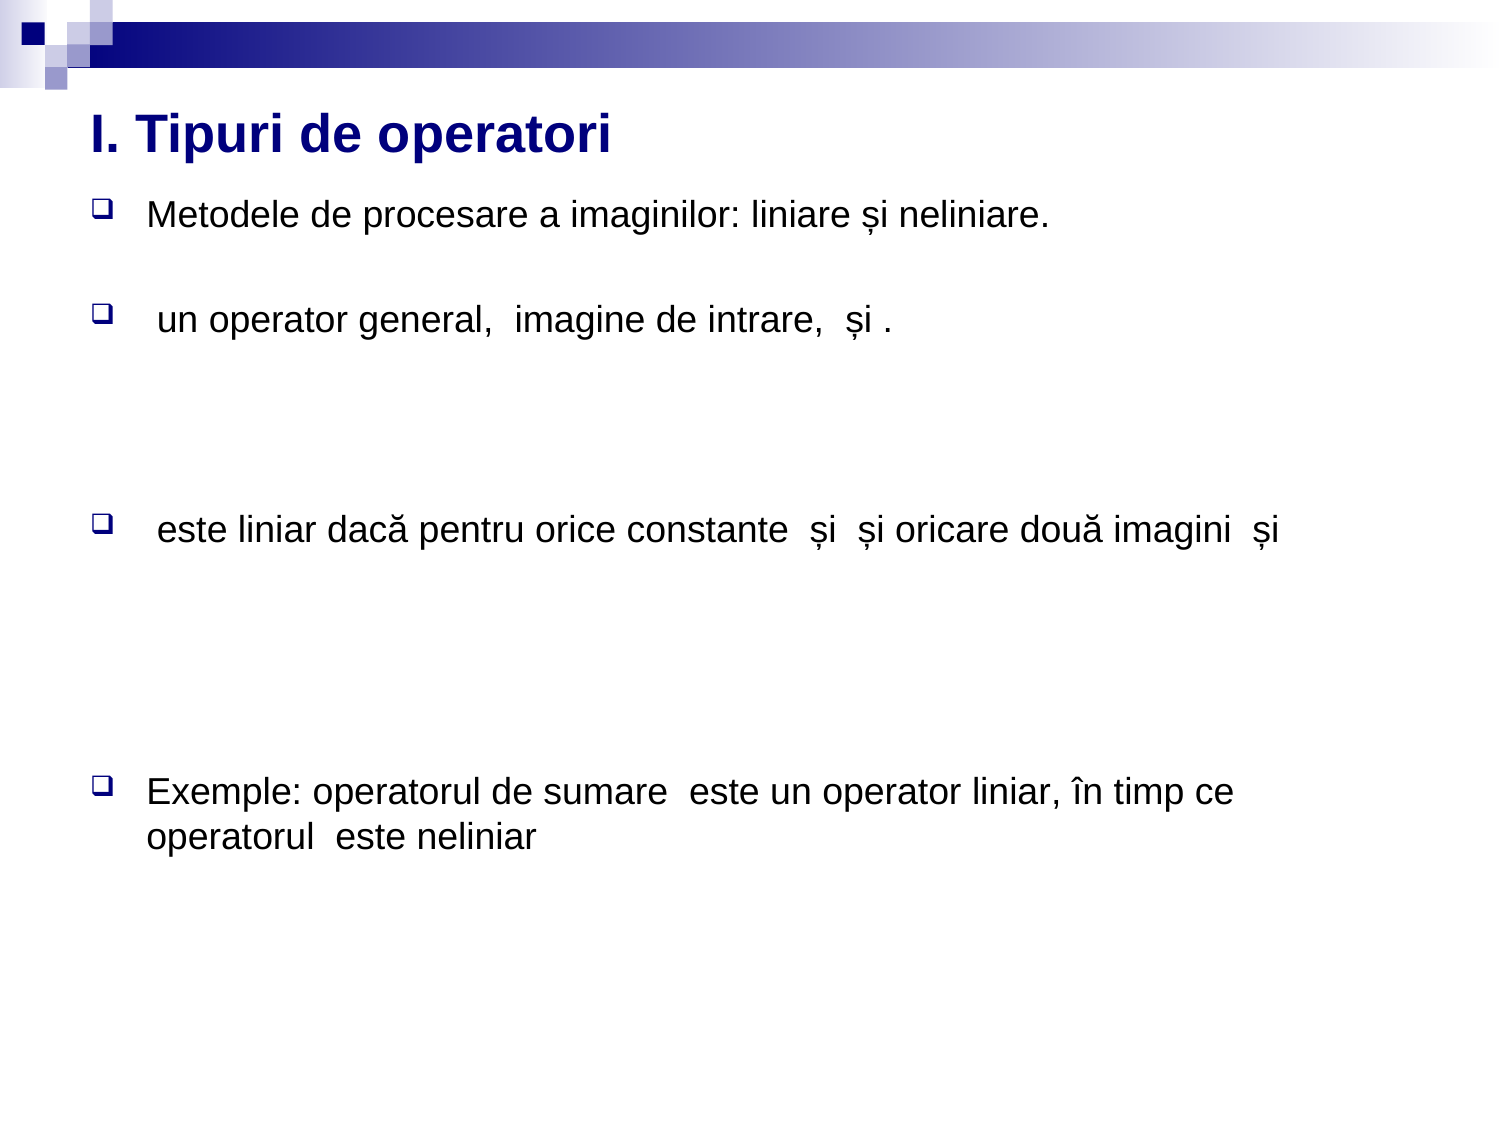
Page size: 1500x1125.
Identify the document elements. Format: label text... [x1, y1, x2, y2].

title I. Tipuri de operatori [75, 75, 1463, 188]
